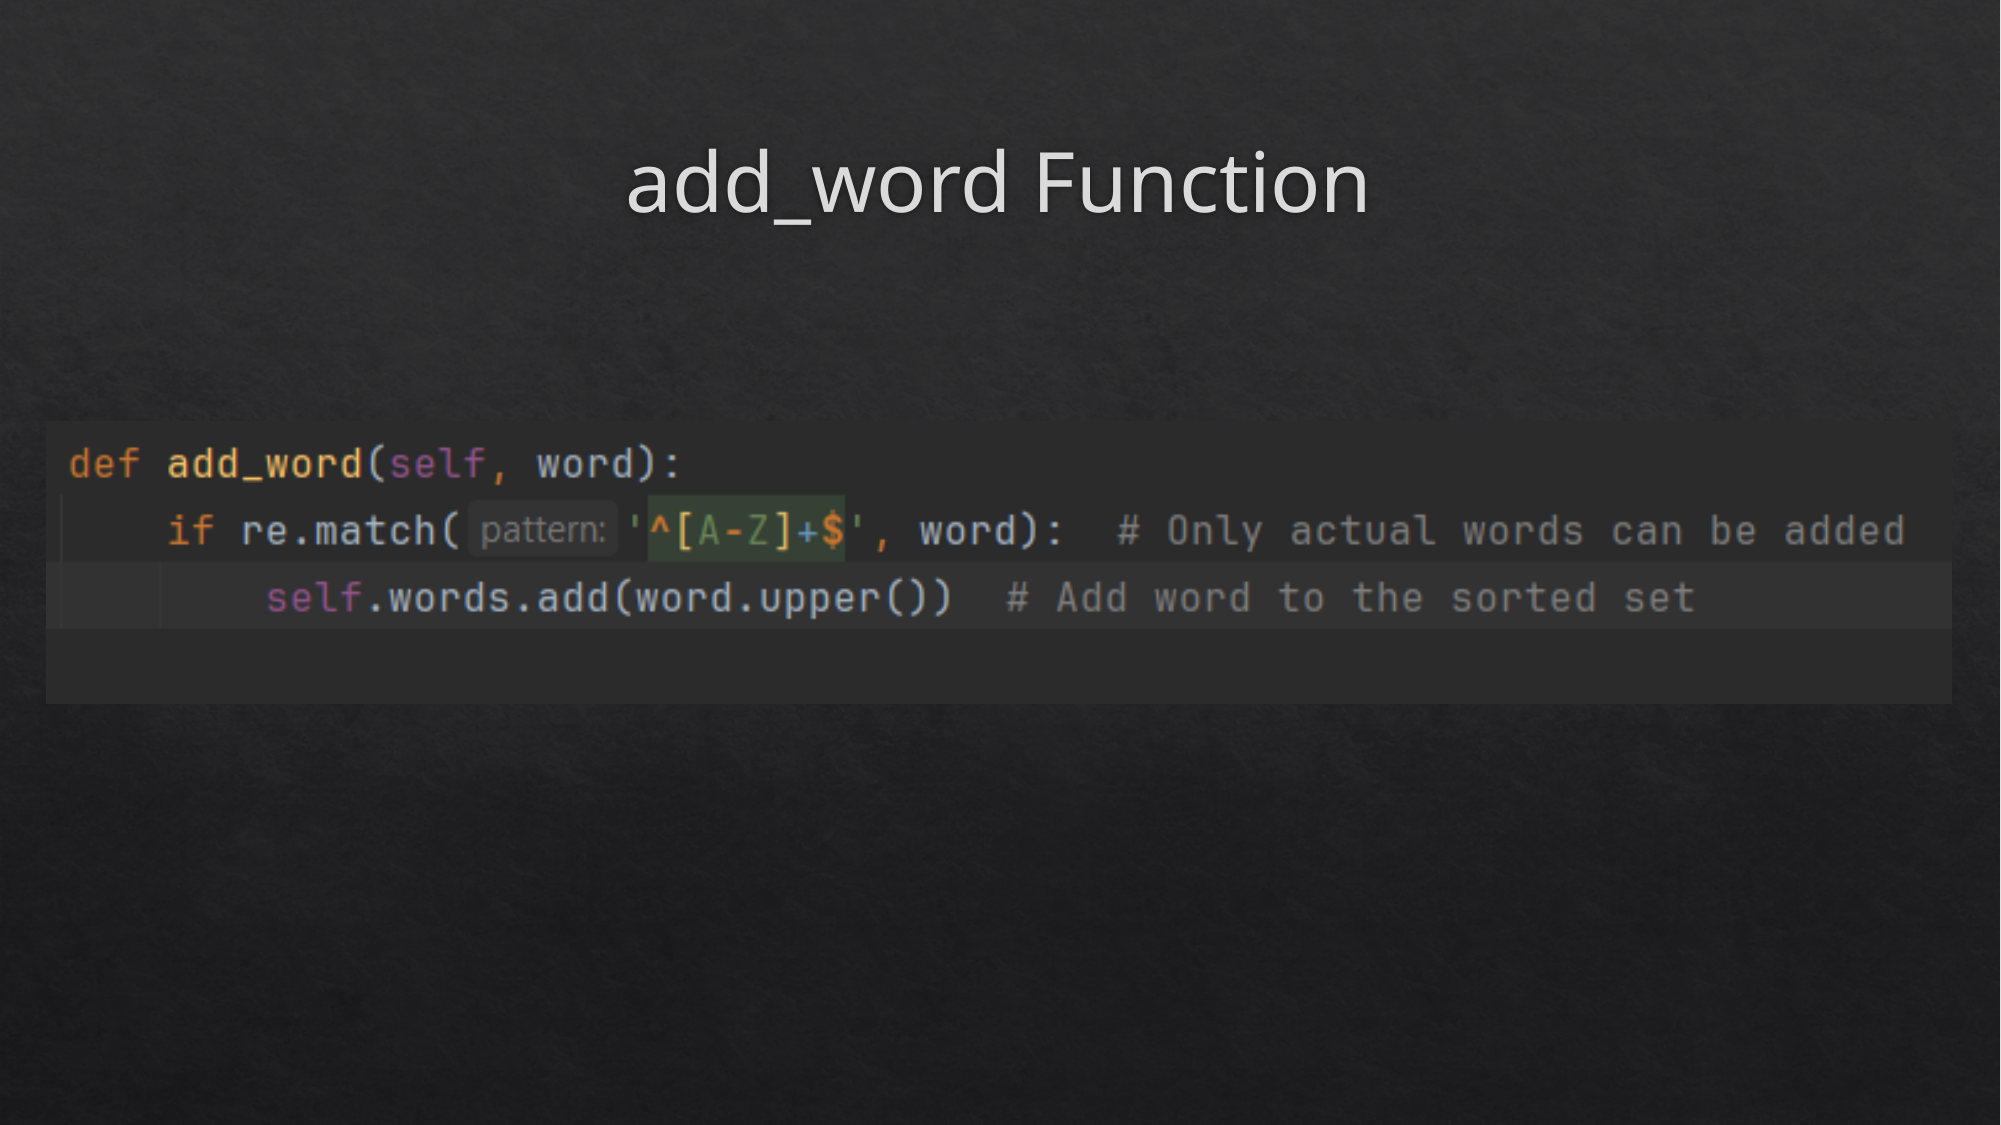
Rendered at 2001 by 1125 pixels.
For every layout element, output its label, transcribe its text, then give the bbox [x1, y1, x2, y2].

title add_word Function [149, 99, 1849, 260]
picture [46, 421, 1952, 704]
